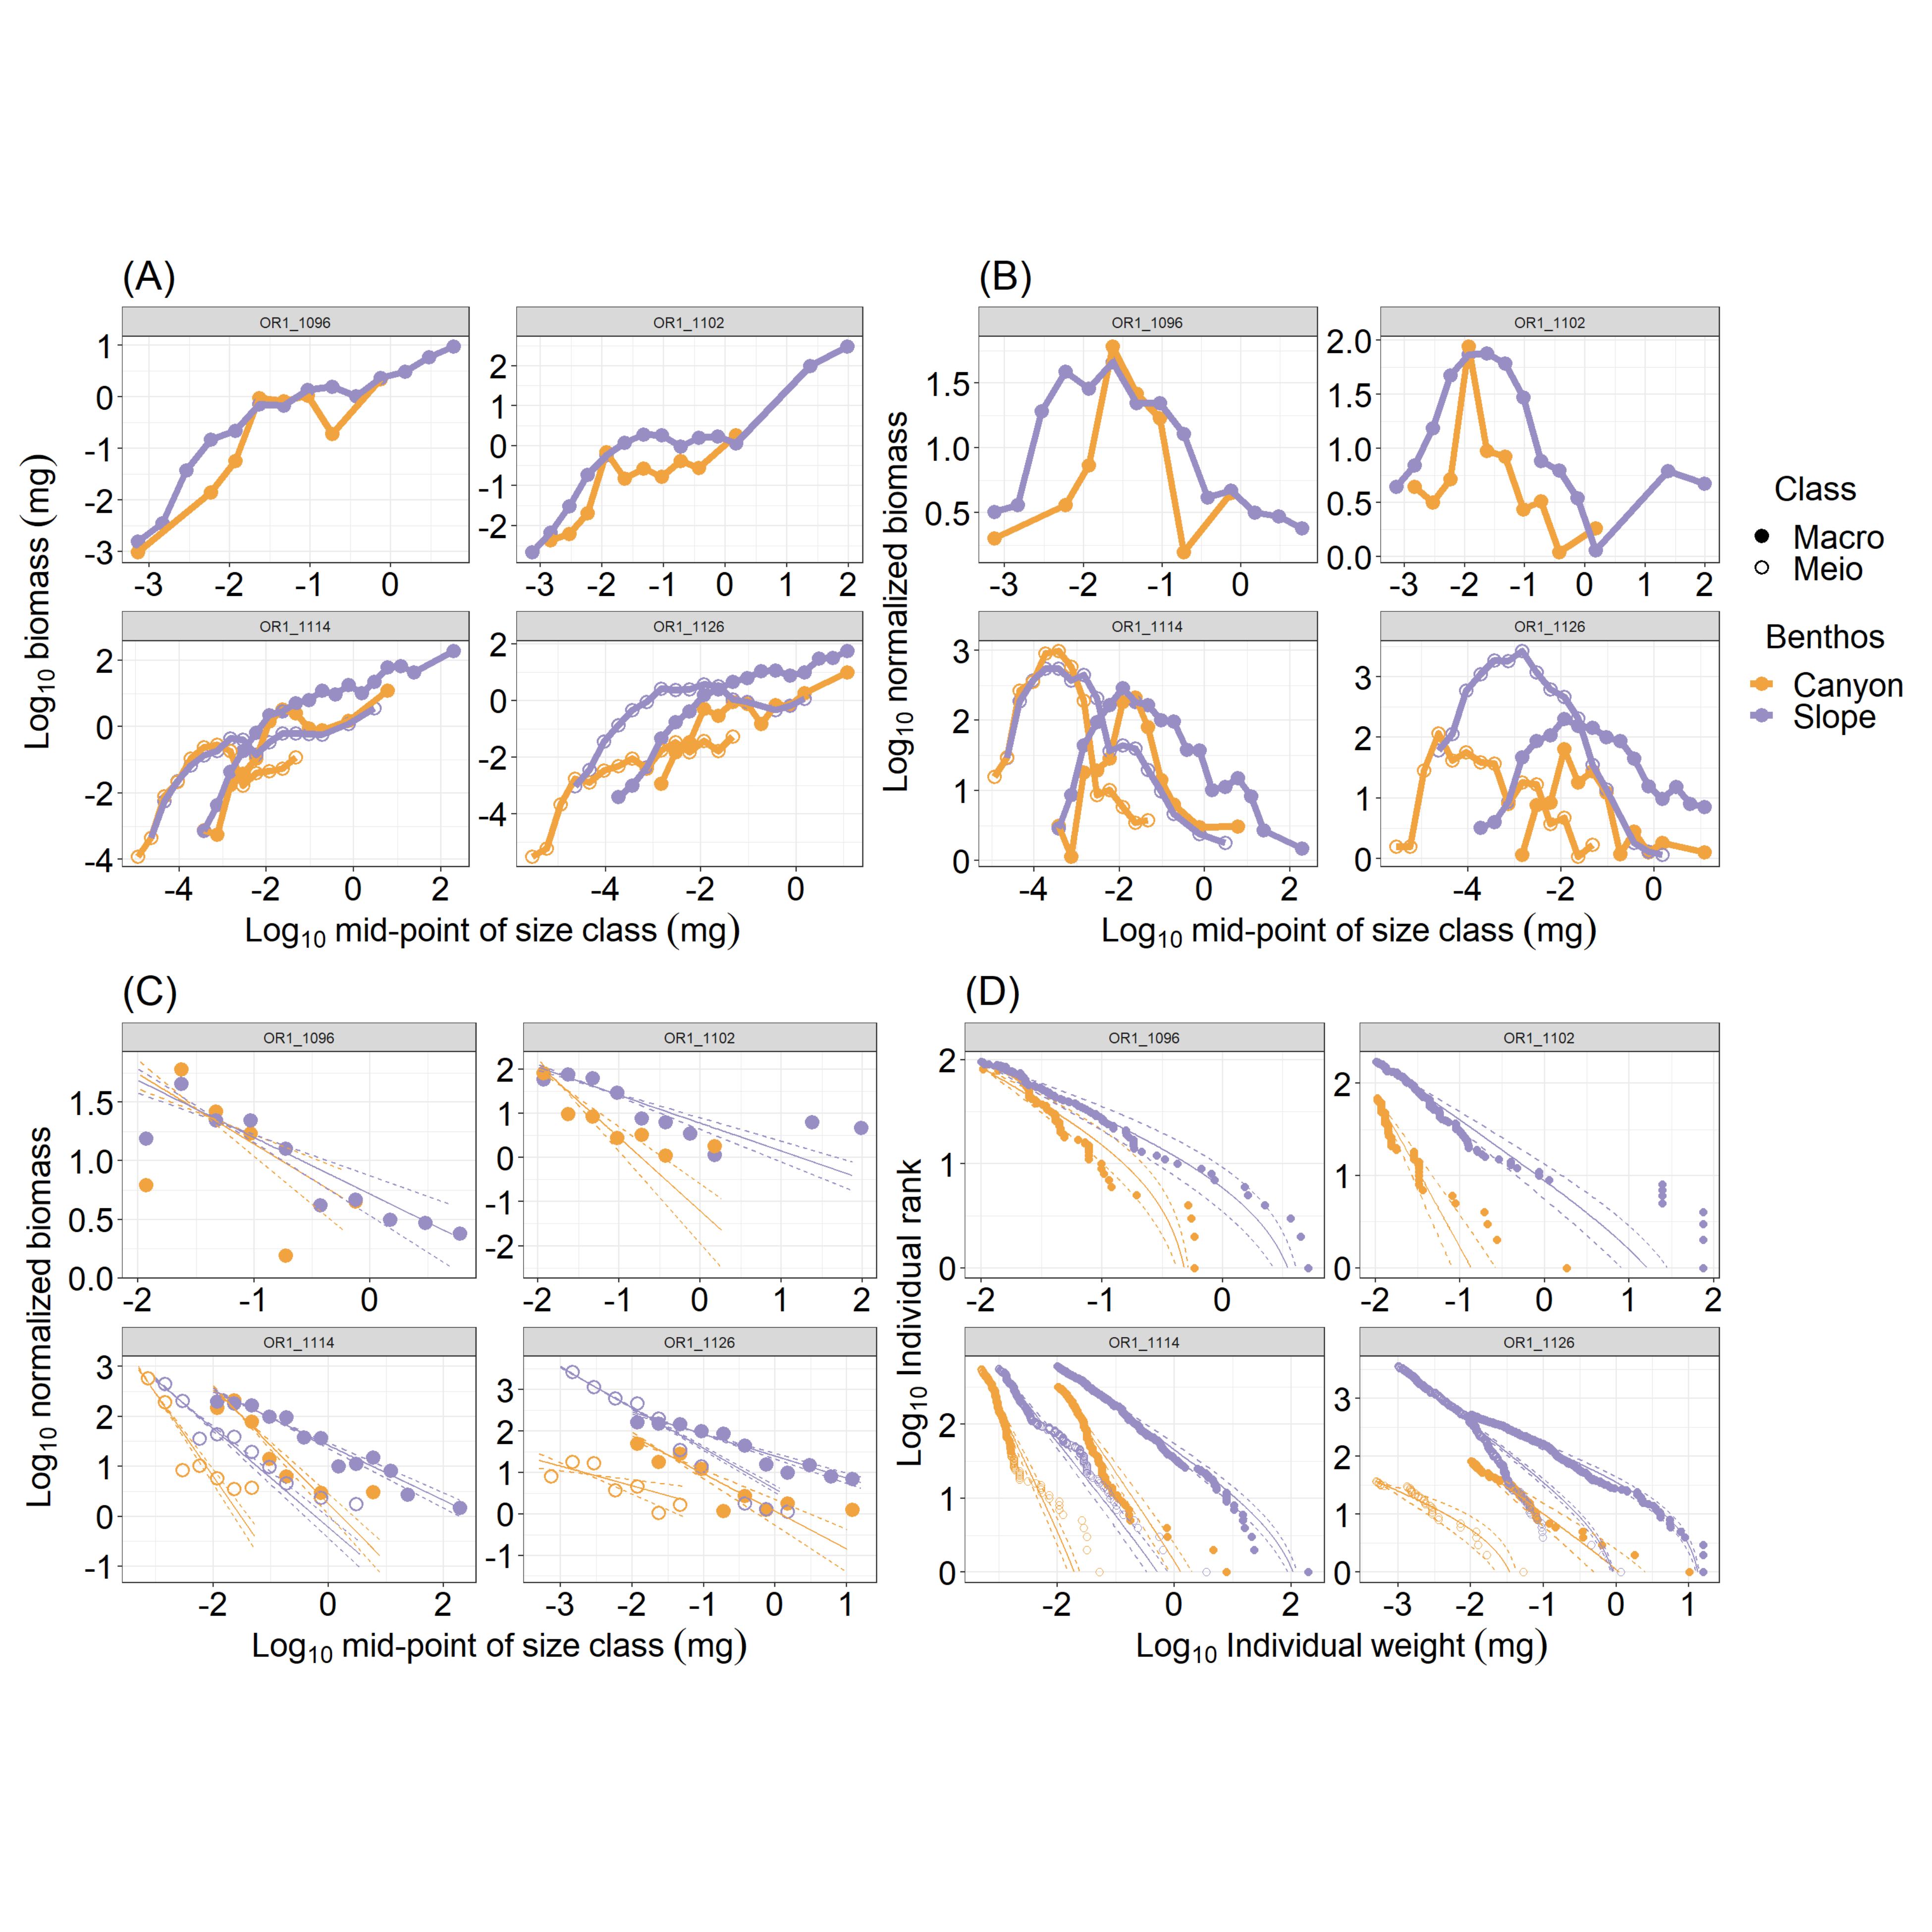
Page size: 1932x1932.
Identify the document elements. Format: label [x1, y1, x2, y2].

picture [0, 241, 1932, 1691]
